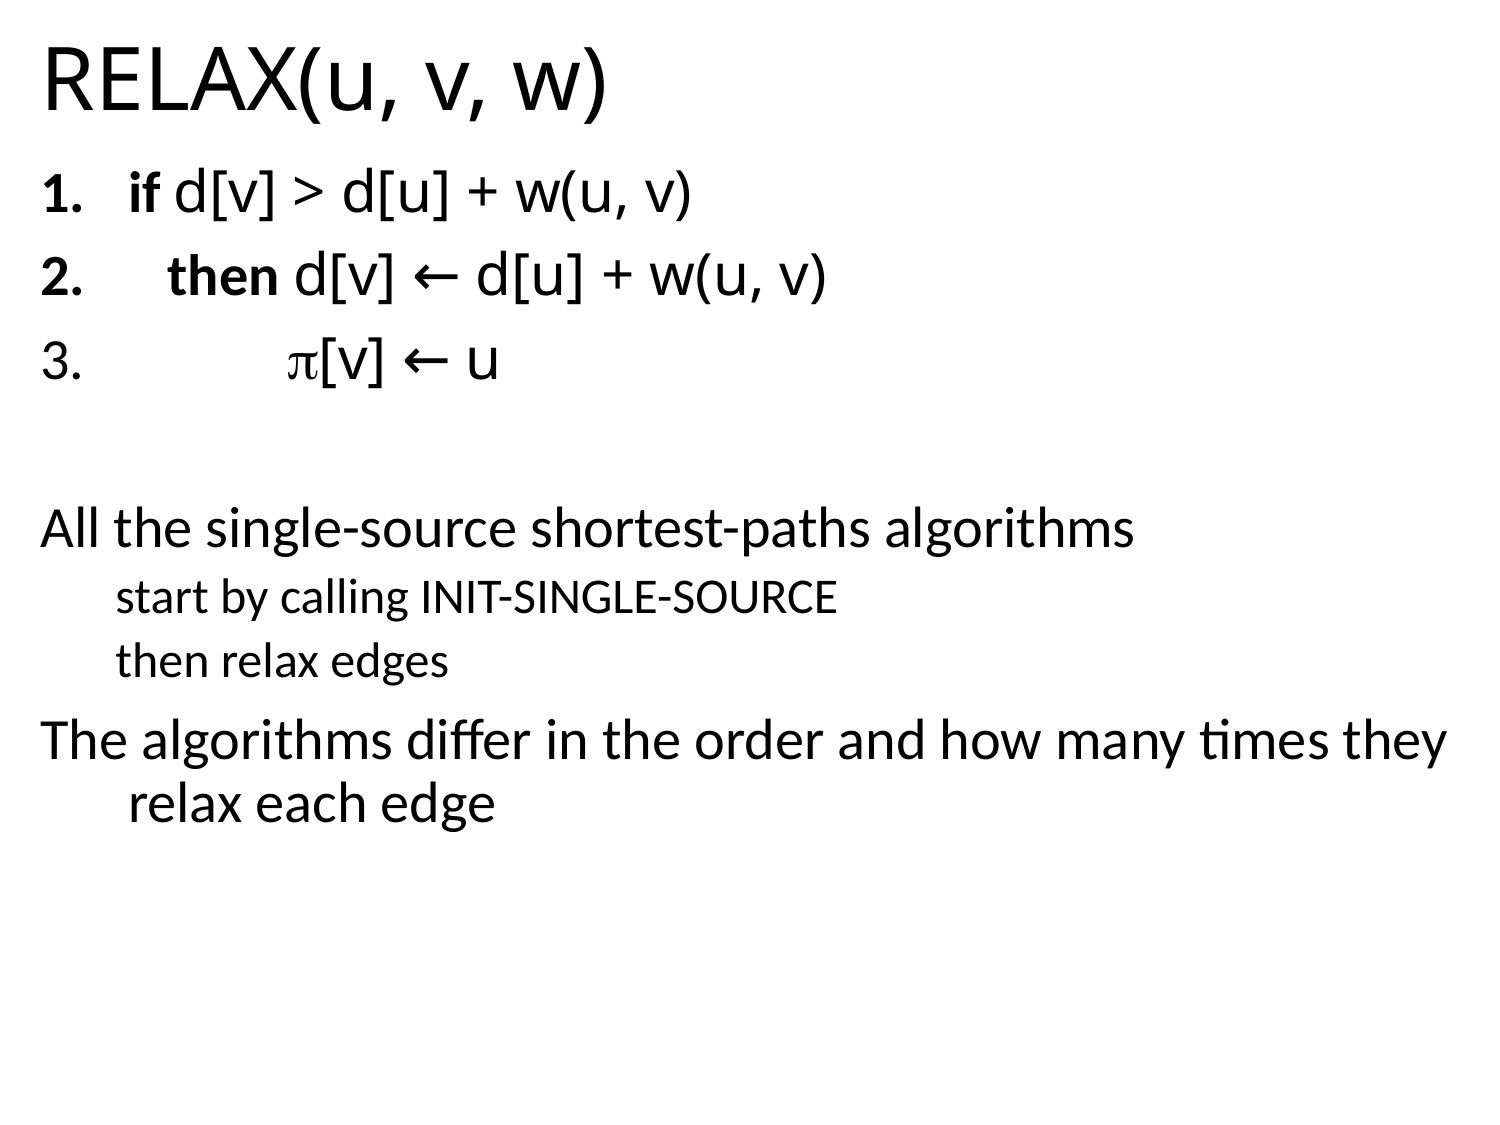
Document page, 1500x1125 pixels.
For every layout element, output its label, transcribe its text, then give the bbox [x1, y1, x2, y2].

list if d[v] > d[u] + w(u, v) then d[v] ← d[u] + w(u, v) [v] ← u All the single-source shortest-paths algorithms start by calling INIT-SINGLE-SOURCE then relax edges The algorithms differ in the order and how many times they relax each edge [25, 154, 1469, 1014]
title RELAX(u, v, w) [25, 26, 1469, 138]
